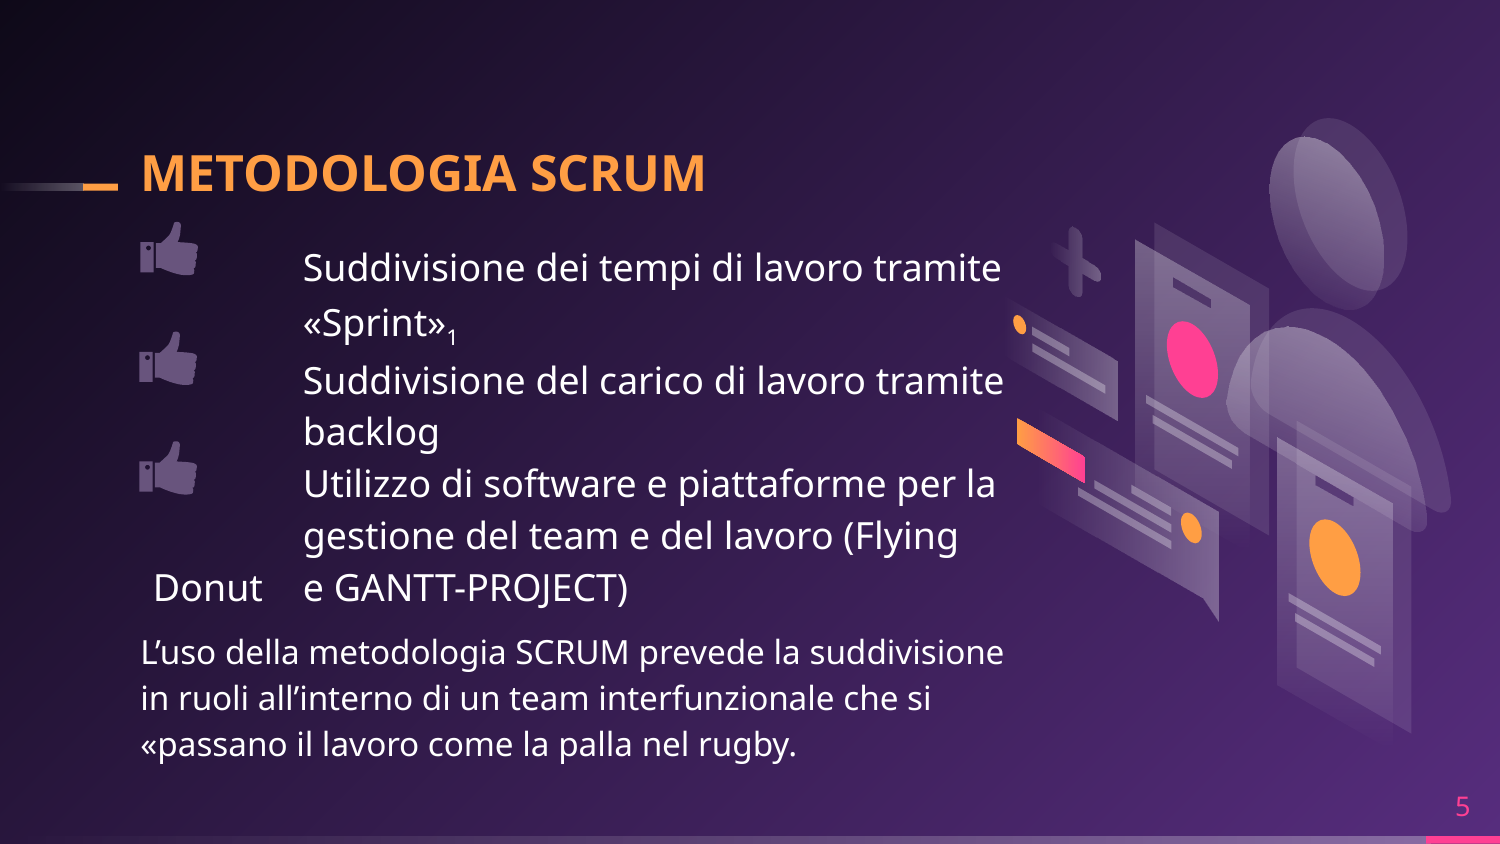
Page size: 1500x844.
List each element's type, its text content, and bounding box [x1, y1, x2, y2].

slide_number 5 [1426, 779, 1500, 837]
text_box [138, 331, 198, 386]
list Suddivisione dei tempi di lavoro tramite «Sprint»1 Suddivisione del carico di lavoro tramite backlog Utilizzo di software e piattaforme per la gestione del team e del lavoro (Flying Donut e GANTT-PROJECT) L’uso della metodologia SCRUM prevede la suddivisione in ruoli all’interno di un team interfunzionale che si «passano il lavoro come la palla nel rugby. [140, 222, 997, 720]
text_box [1002, 117, 1452, 751]
title METODOLOGIA SCRUM [140, 137, 997, 203]
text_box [139, 221, 199, 276]
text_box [138, 440, 198, 495]
